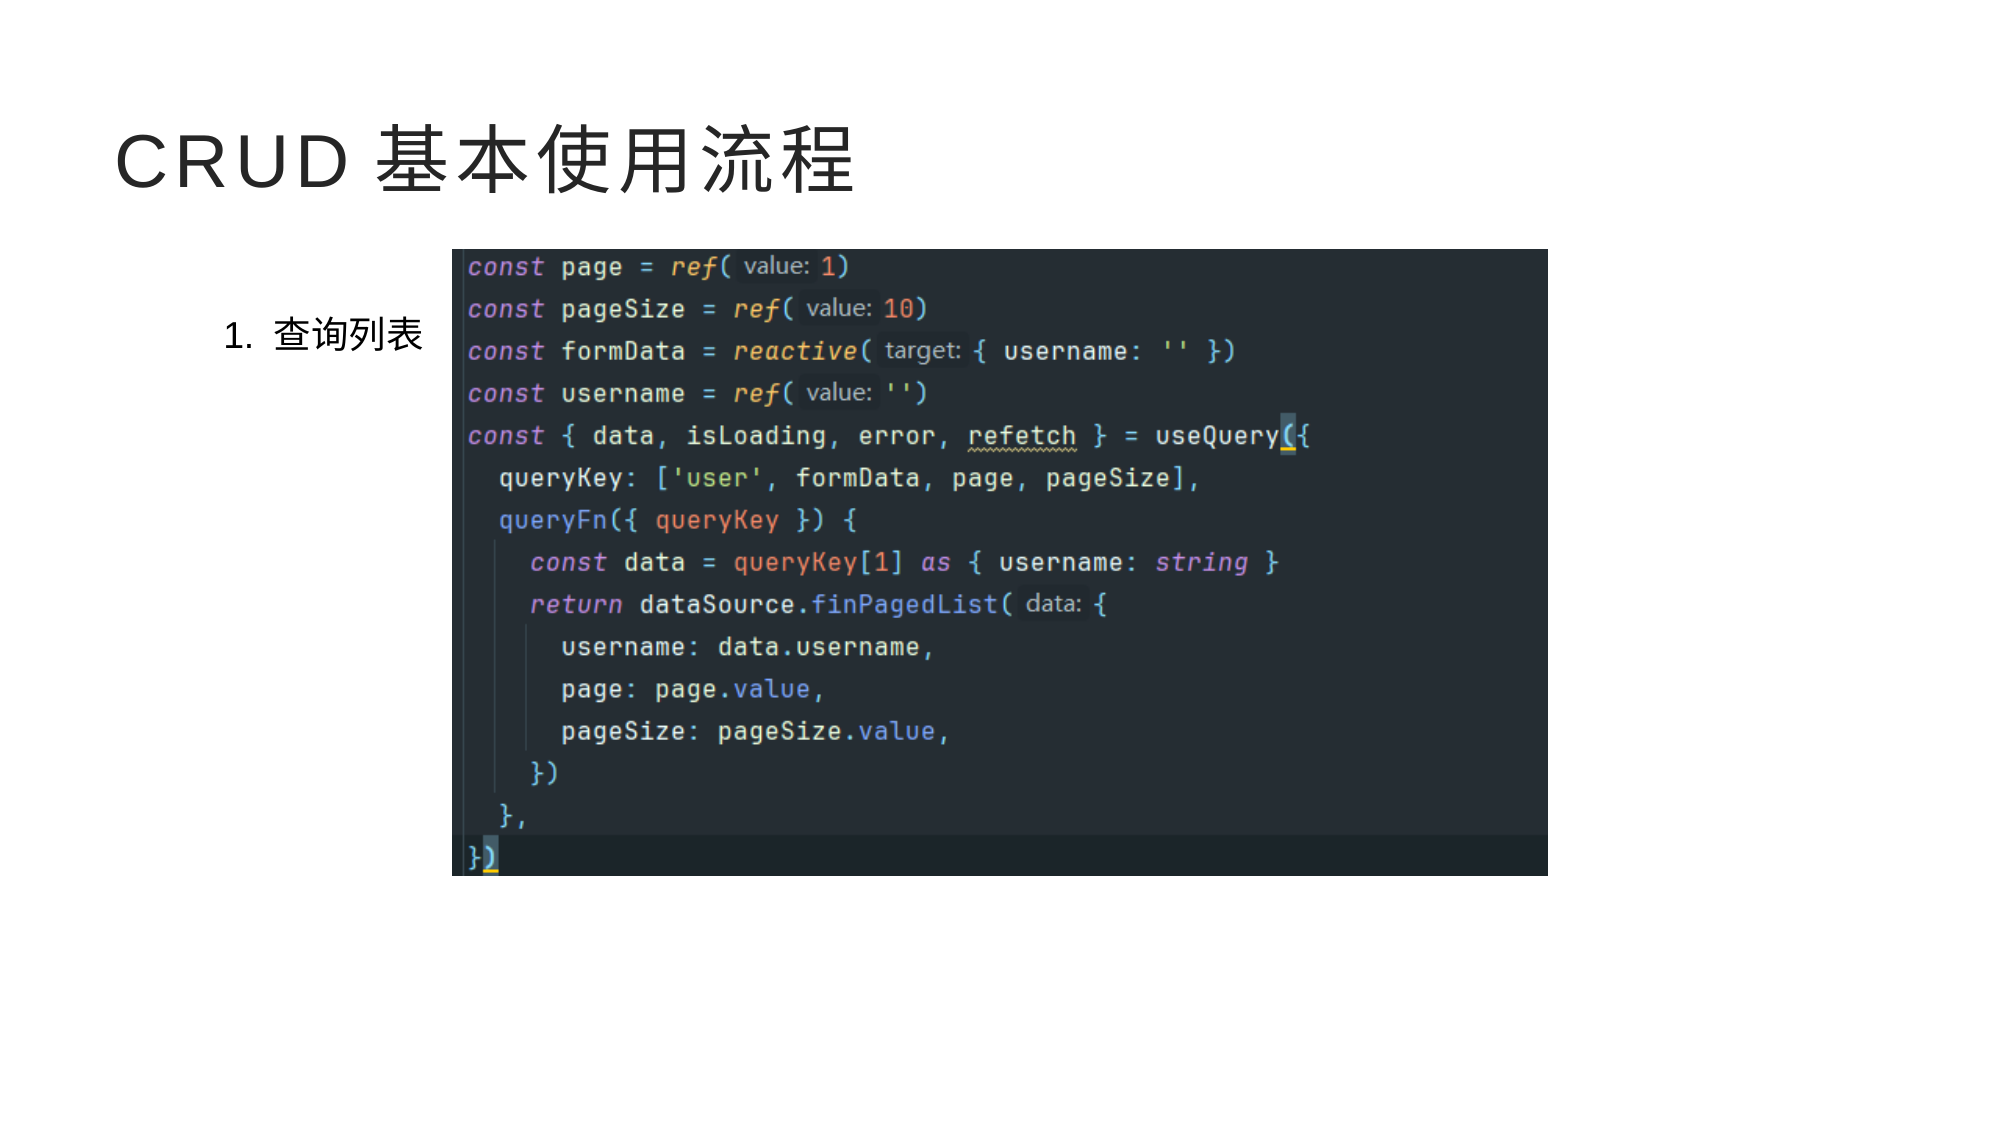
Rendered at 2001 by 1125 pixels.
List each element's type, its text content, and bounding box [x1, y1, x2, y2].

picture [451, 248, 1549, 877]
text_box 1. 查询列表 [208, 304, 451, 364]
title CRUD基本使用流程 [99, 99, 1900, 216]
